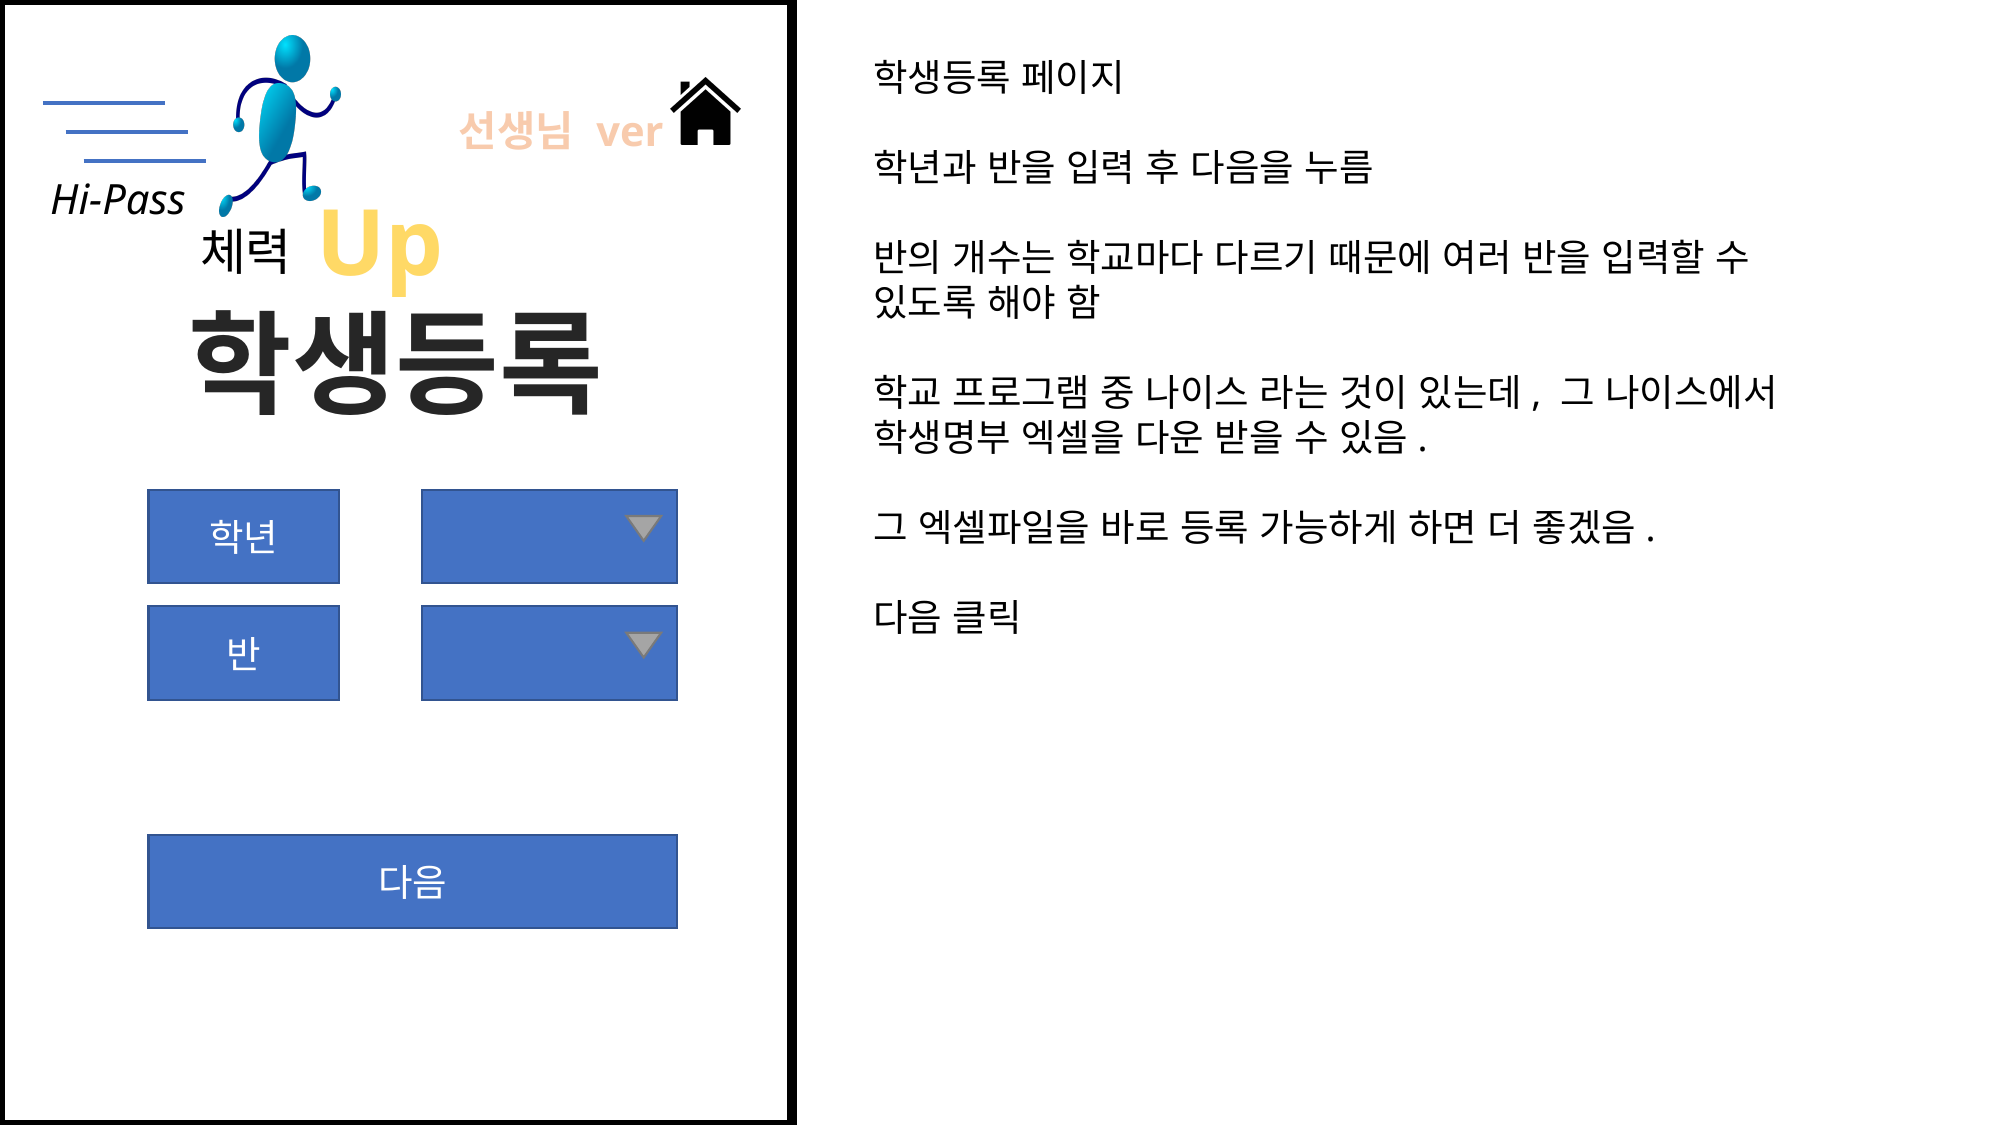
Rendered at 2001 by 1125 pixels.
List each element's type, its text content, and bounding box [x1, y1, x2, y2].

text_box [35, 34, 462, 303]
text_box 학생등록 페이지 학년과 반을 입력 후 다음을 누름 반의 개수는 학교마다 다르기 때문에 여러 반을 입력할 수 있도록 해야 함 학교 프로그램 중 나이스 라는 것이 있는데, 그 나이스에서 학생명부 엑셀을 다운 받을 수 있음. 그 엑셀파일을 바로 등록 가능하게 하면 더 좋겠음. 다음 클릭 [858, 47, 1870, 647]
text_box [462, 77, 741, 164]
text_box [0, 0, 793, 1125]
text_box 학년 [147, 489, 340, 584]
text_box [421, 489, 678, 583]
text_box 학생등록 [173, 285, 619, 436]
text_box 다음 [147, 834, 678, 929]
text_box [421, 606, 678, 700]
text_box 반 [147, 605, 340, 701]
